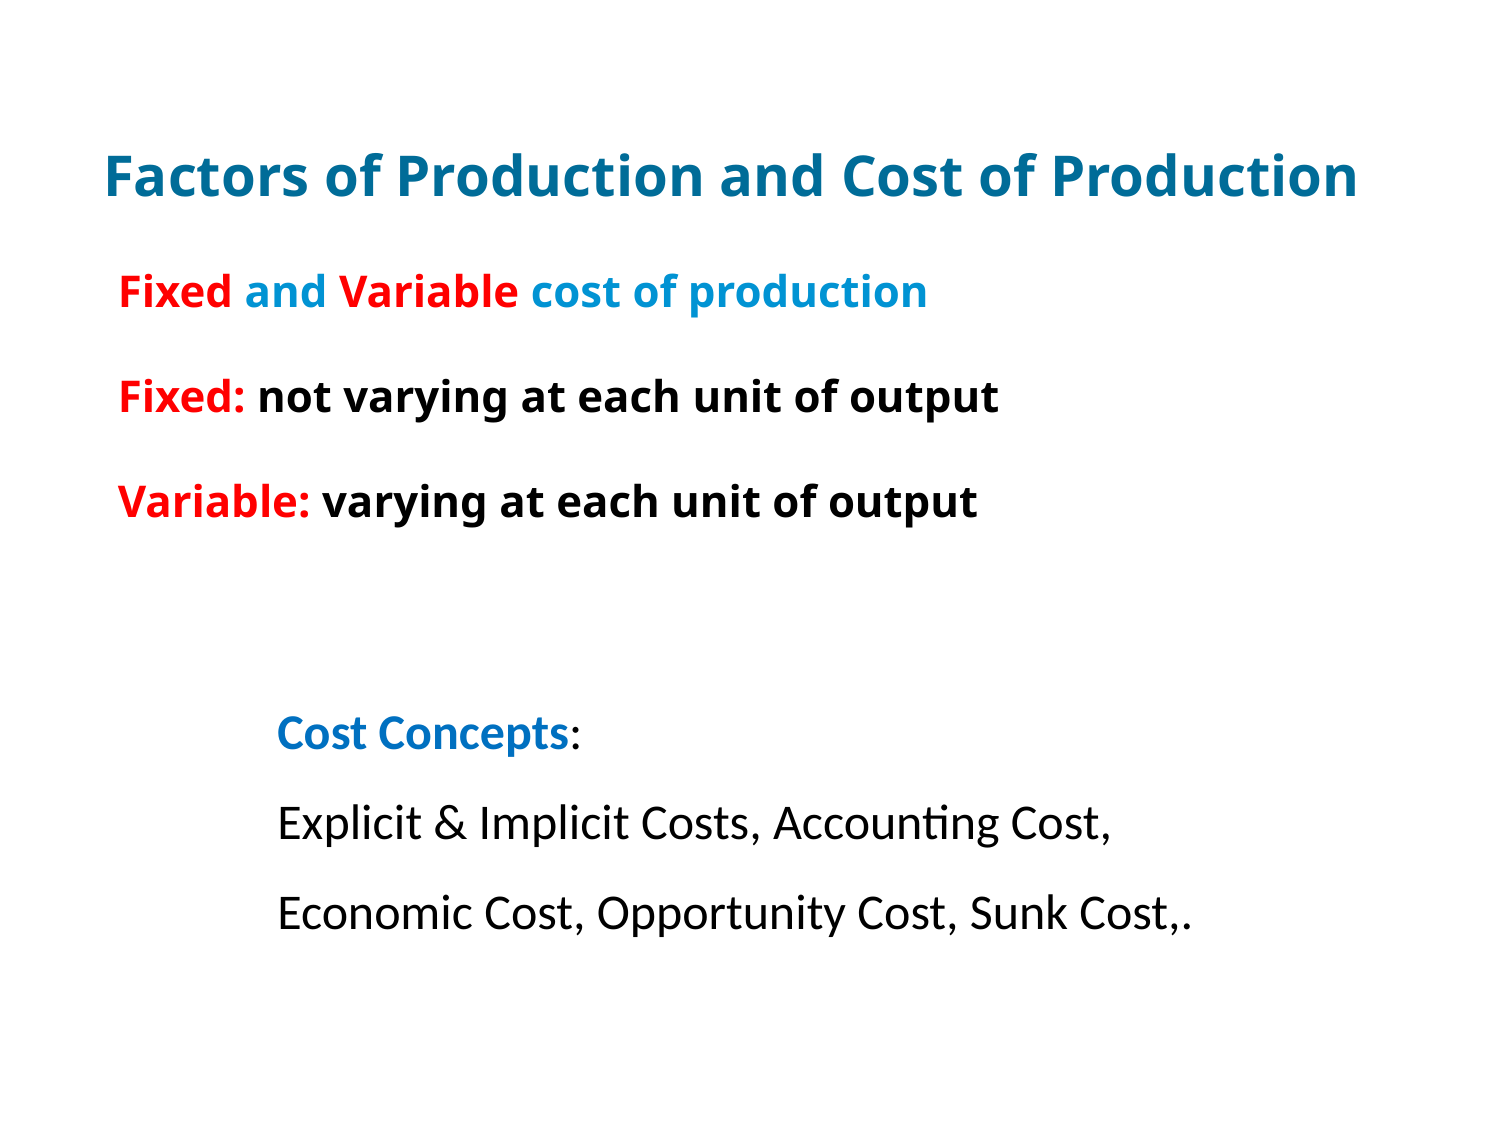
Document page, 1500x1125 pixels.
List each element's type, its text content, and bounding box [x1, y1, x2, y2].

text_box Cost Concepts: Explicit & Implicit Costs, Accounting Cost, Economic Cost, Opportunity Cost, Sunk Cost,. [112, 662, 1325, 948]
title Factors of Production and Cost of Production [103, 140, 1397, 248]
text_box Fixed and Variable cost of production Fixed: not varying at each unit of output Variable: varying at each unit of output [103, 256, 1086, 534]
